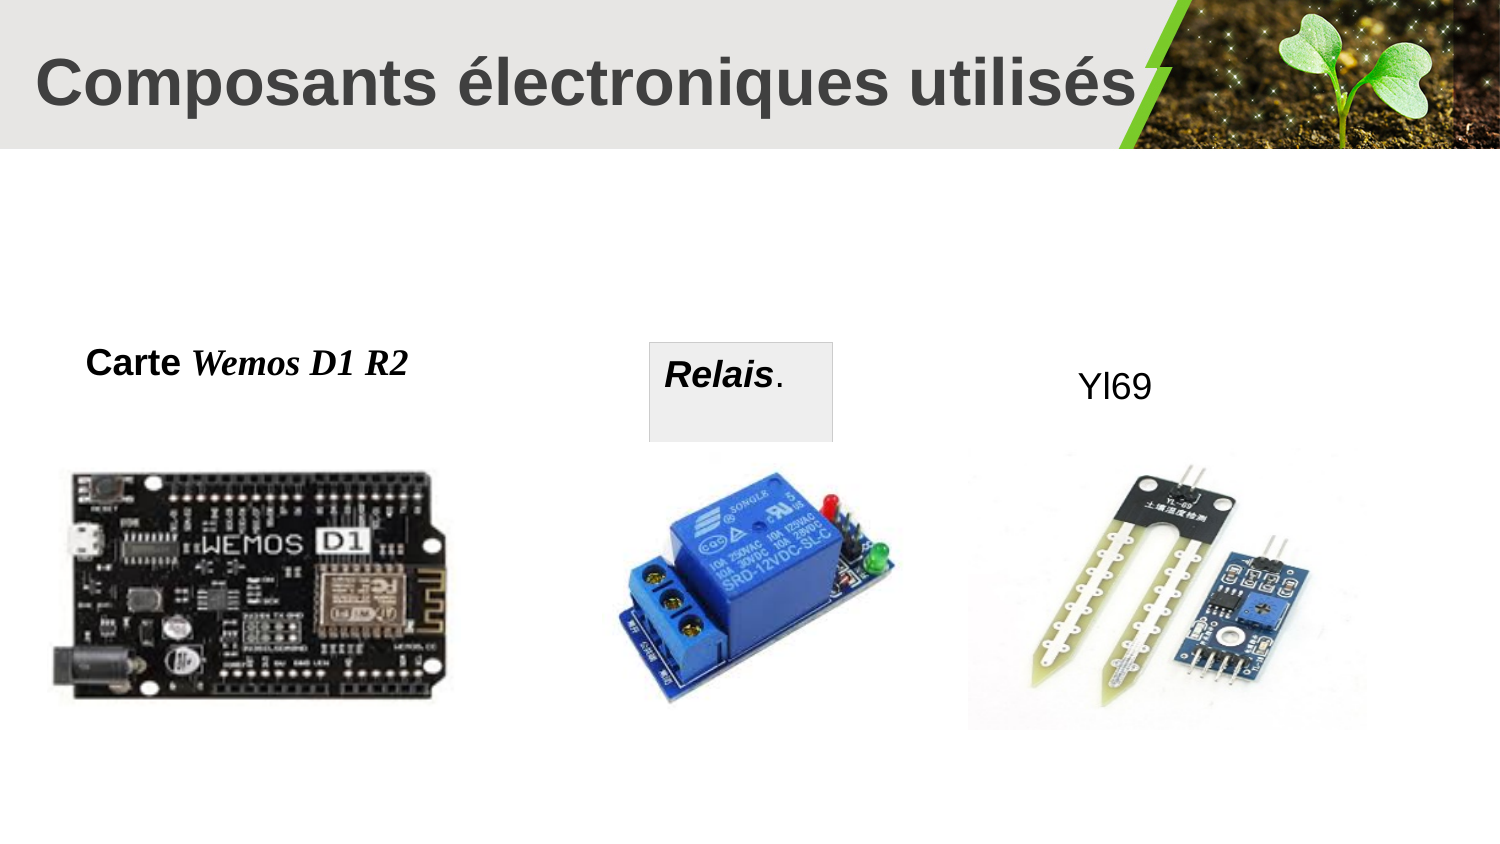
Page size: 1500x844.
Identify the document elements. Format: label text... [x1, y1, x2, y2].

picture [0, 151, 1500, 844]
text_box Yl69 [1062, 354, 1335, 412]
text_box Composants électroniques utilisés [0, 0, 1500, 151]
text_box Relais. [649, 342, 833, 441]
text_box Carte Wemos D1 R2 [70, 330, 432, 391]
